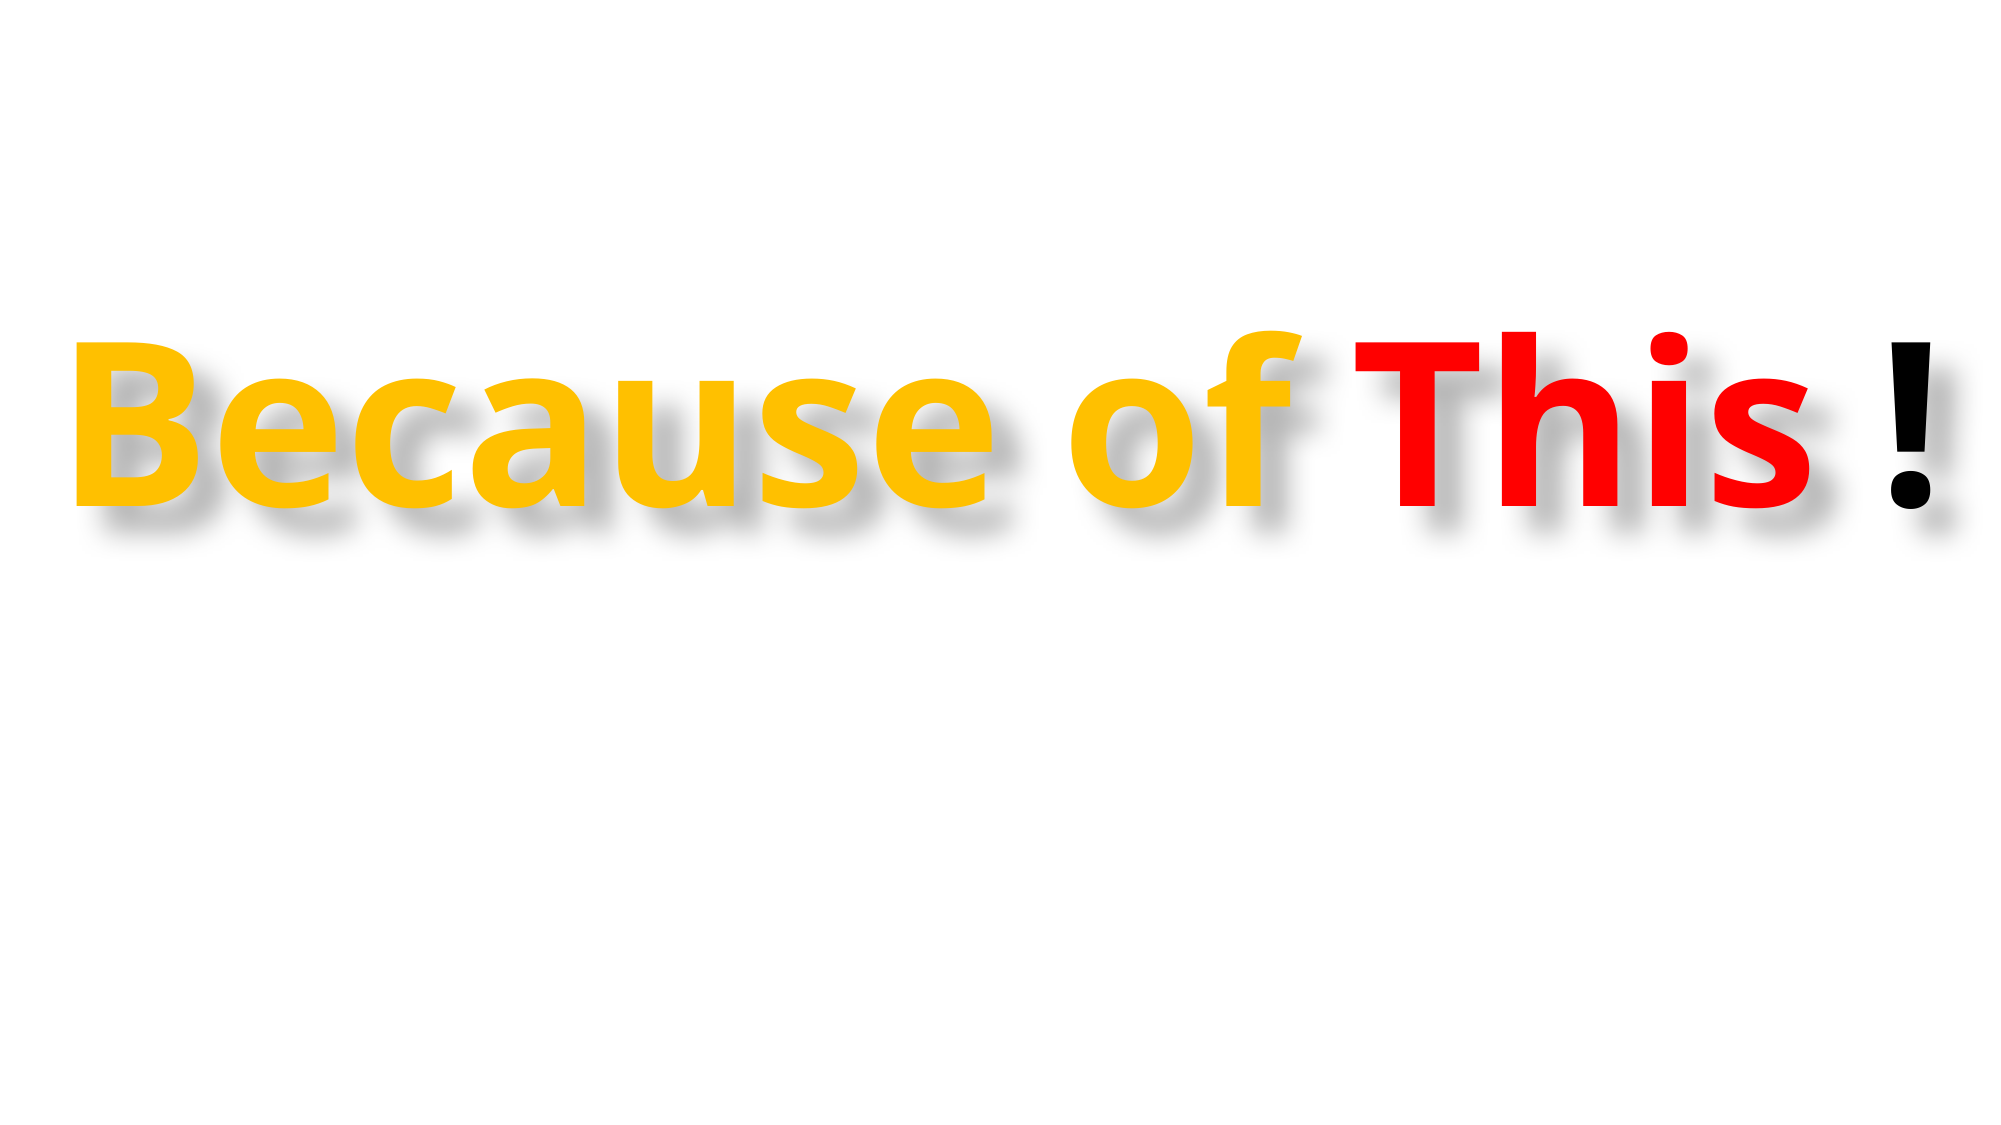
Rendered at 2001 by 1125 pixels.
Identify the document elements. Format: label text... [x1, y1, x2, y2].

text_box Because of This ! [41, 269, 1959, 560]
